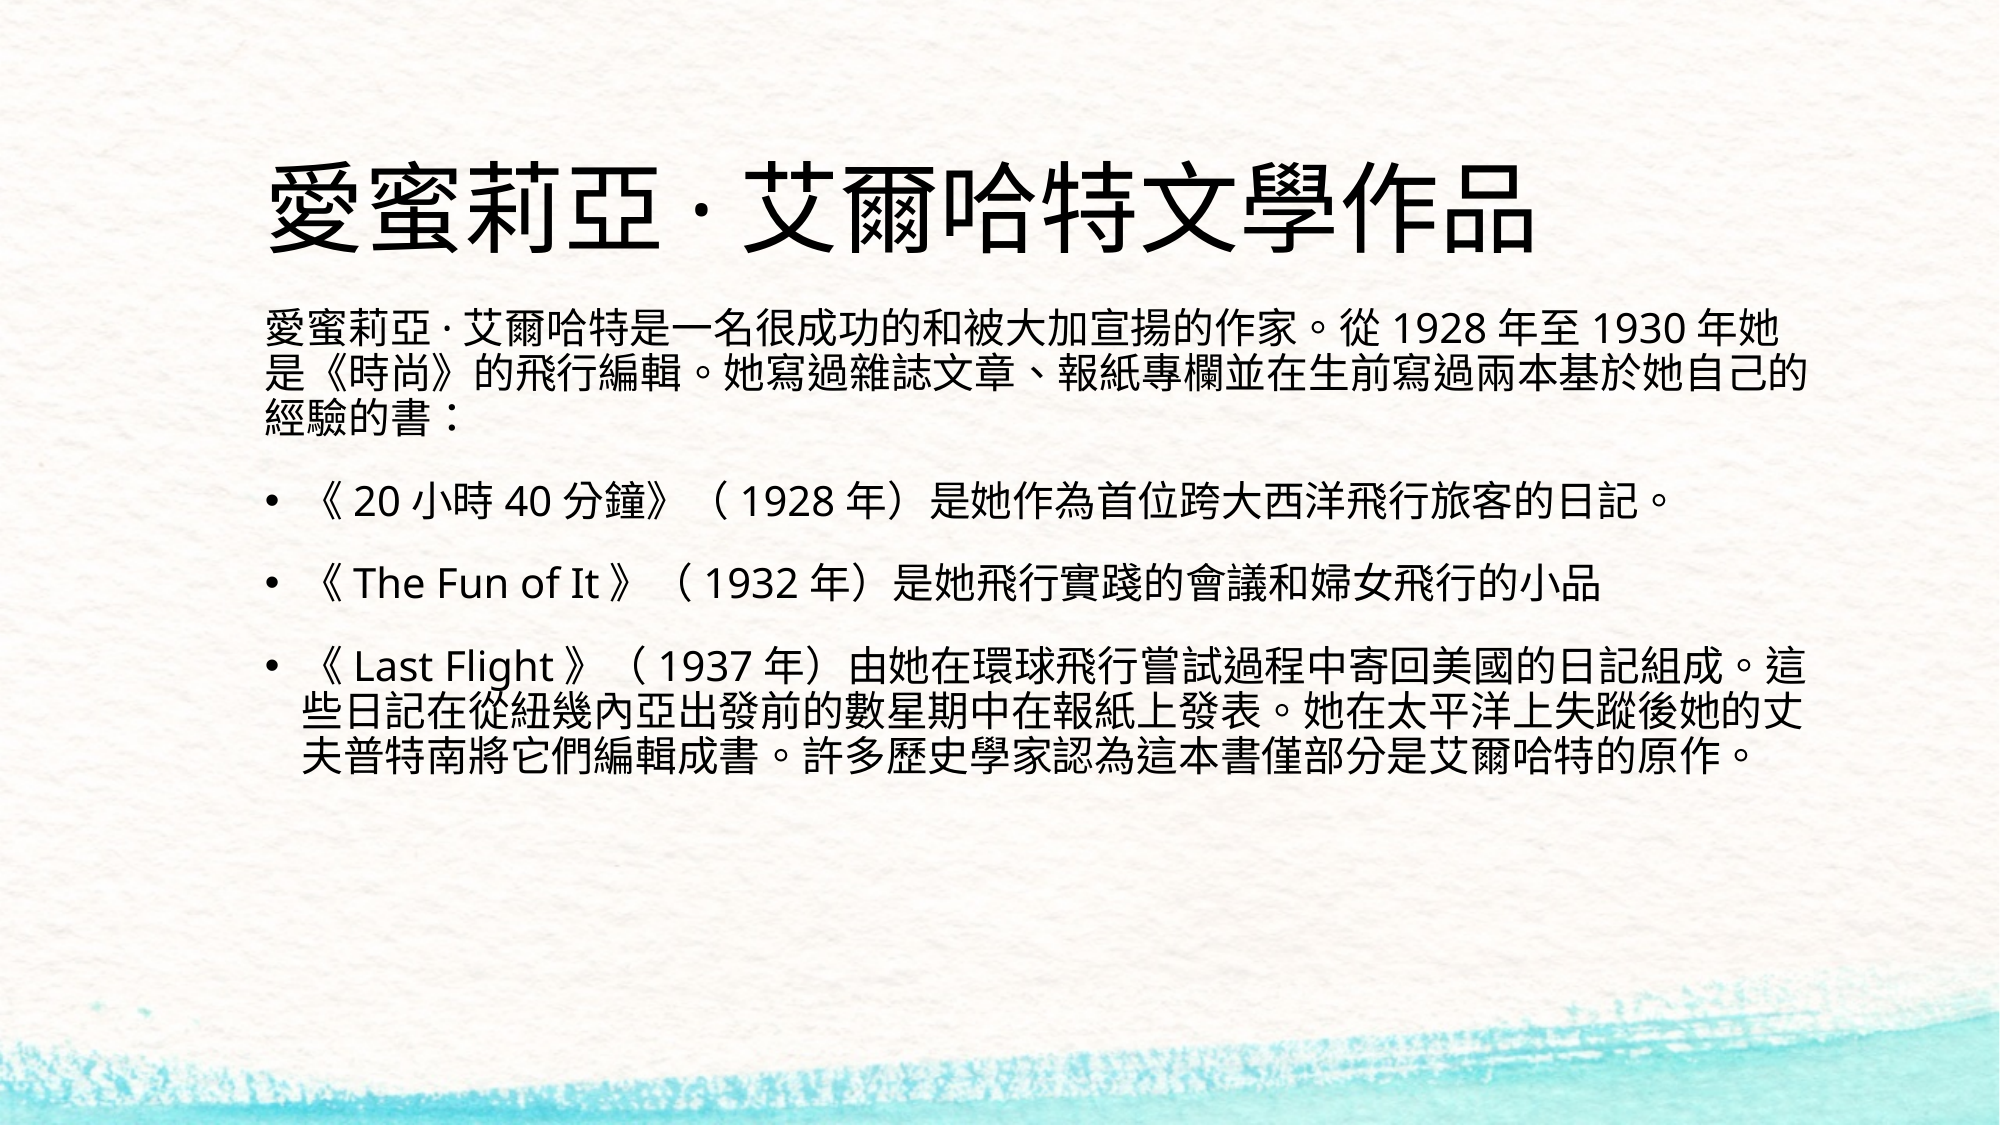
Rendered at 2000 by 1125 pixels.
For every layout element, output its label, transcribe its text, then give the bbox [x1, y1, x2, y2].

picture [0, 0, 2000, 1125]
title 愛蜜莉亞·艾爾哈特文學作品 [249, 87, 1825, 275]
list 愛蜜莉亞·艾爾哈特是一名很成功的和被大加宣揚的作家。從1928年至1930年她是《時尚》的飛行編輯。她寫過雜誌文章、報紙專欄並在生前寫過兩本基於她自己的經驗的書： 《20小時40分鐘》（1928年）是她作為首位跨大西洋飛行旅客的日記。 《The Fun of It》（1932年）是她飛行實踐的會議和婦女飛行的小品 《Last Flight》（1937年）由她在環球飛行嘗試過程中寄回美國的日記組成。這些日記在從紐幾內亞出發前的數星期中在報紙上發表。她在太平洋上失蹤後她的丈夫普特南將它們編輯成書。許多歷史學家認為這本書僅部分是艾爾哈特的原作。 [249, 299, 1825, 988]
